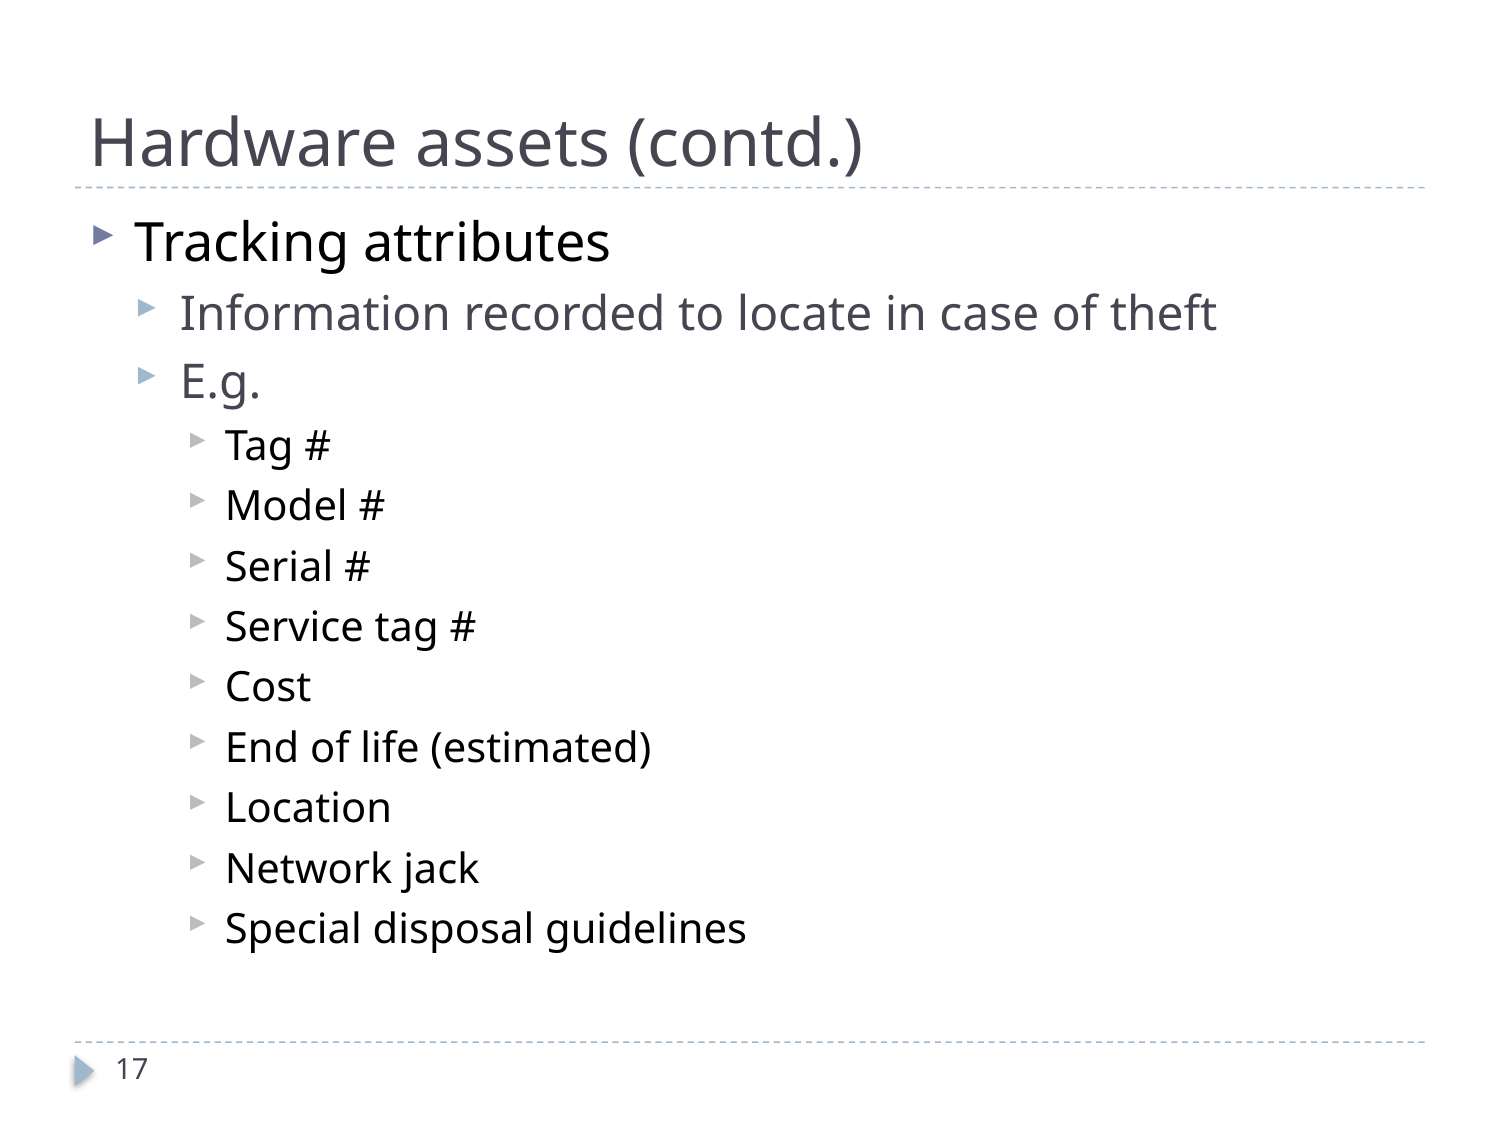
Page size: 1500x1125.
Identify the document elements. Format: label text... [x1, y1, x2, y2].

title Hardware assets (contd.) [75, 24, 1425, 188]
list Tracking attributes Information recorded to locate in case of theft E.g. Tag # Model # Serial # Service tag # Cost End of life (estimated) Location Network jack Special disposal guidelines [75, 200, 1425, 1010]
slide_number 17 [100, 1042, 426, 1103]
